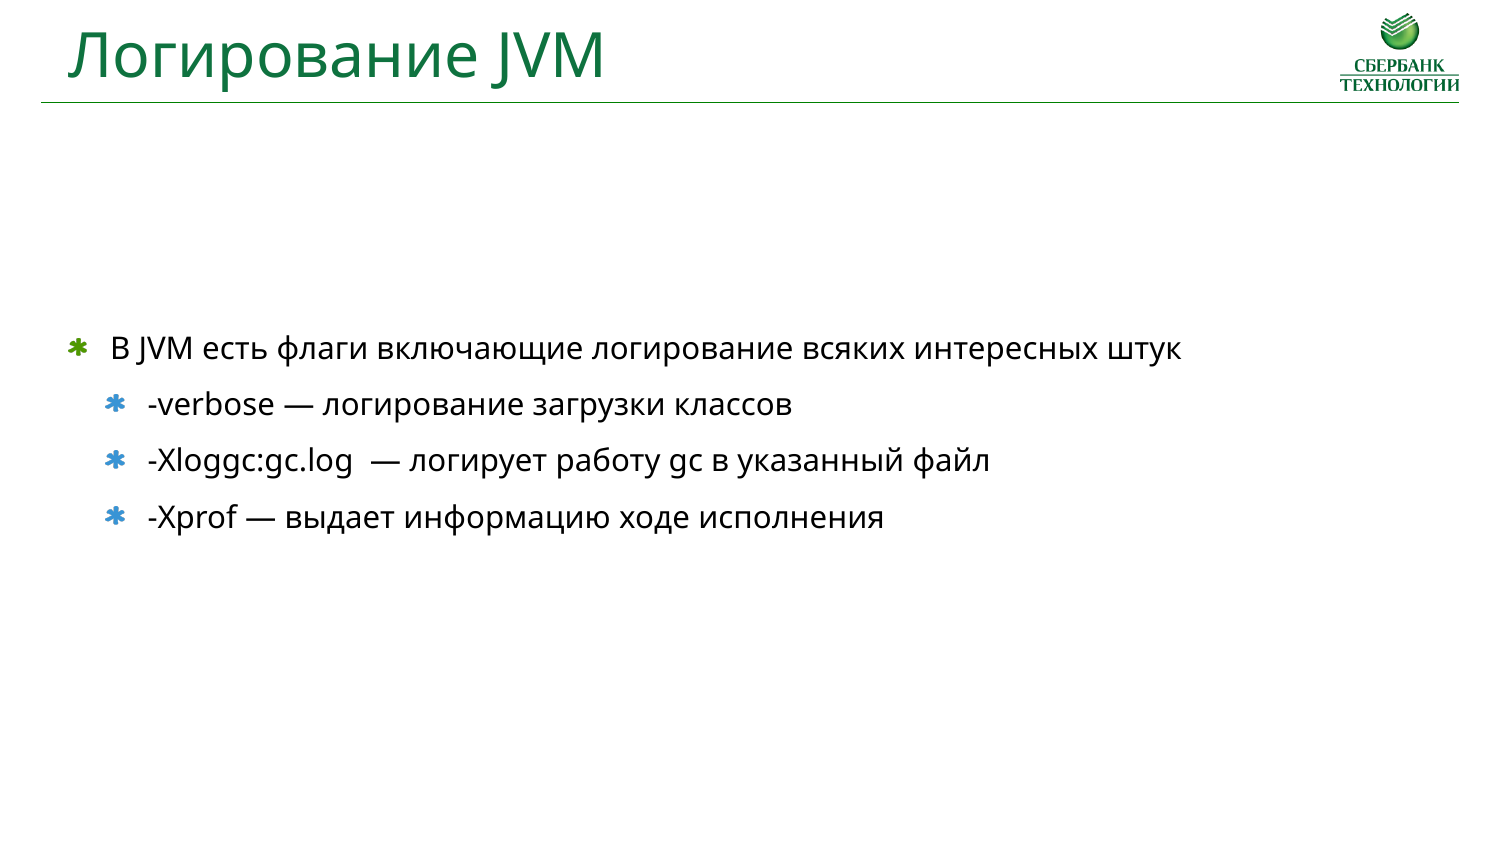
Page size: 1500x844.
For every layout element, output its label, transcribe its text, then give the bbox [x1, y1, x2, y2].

picture [105, 394, 125, 412]
picture [105, 506, 125, 525]
picture [68, 338, 87, 356]
picture [105, 450, 125, 469]
text_box Логирование JVM [64, 10, 1436, 94]
text_box В JVM есть флаги включающие логирование всяких интересных штук -verbose — логирование загрузки классов -Xloggc:gc.log — логирует работу gc в указанный файл -Xprof — выдает информацию ходе исполнения [64, 305, 1436, 539]
picture [1436, 13, 1459, 91]
